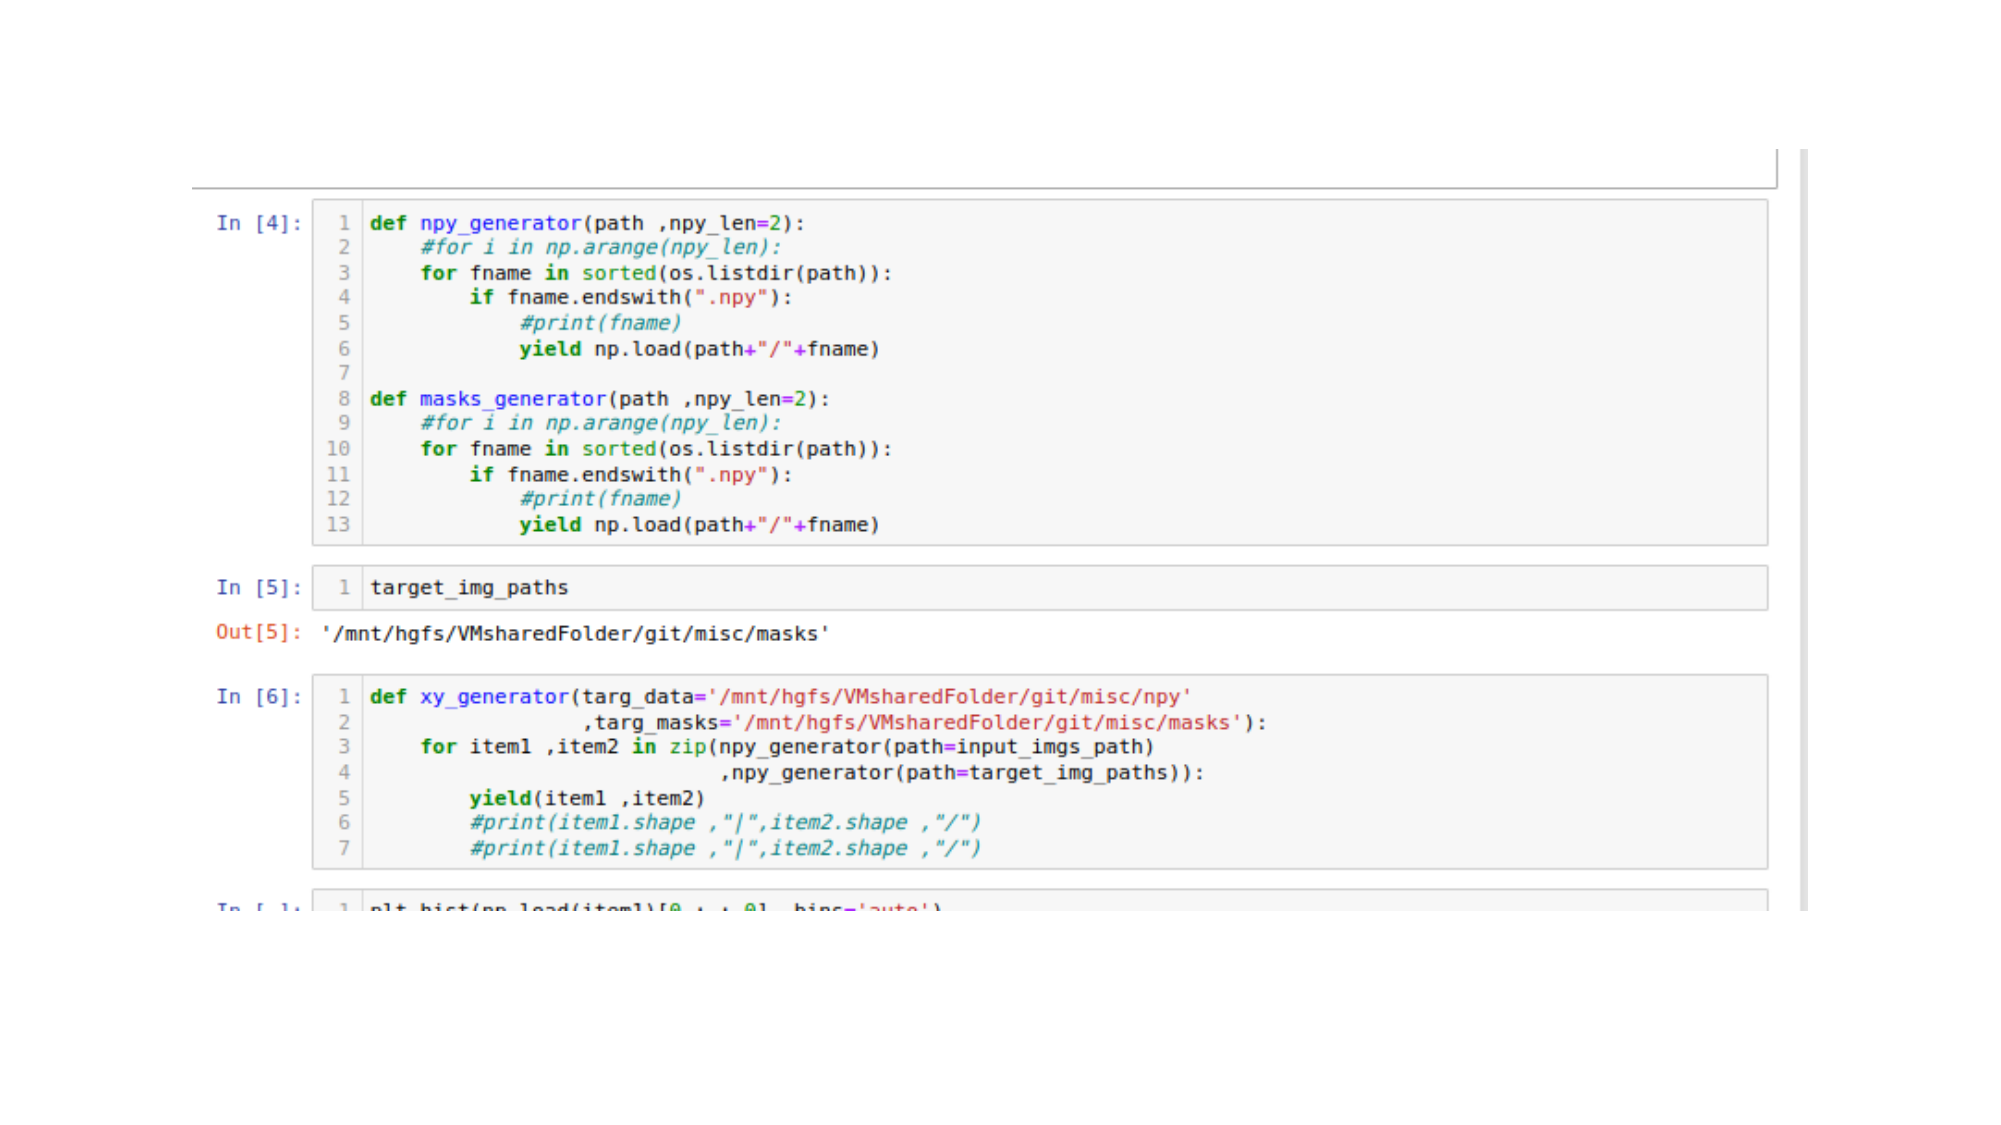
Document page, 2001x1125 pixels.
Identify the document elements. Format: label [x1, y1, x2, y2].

picture [192, 149, 1808, 911]
